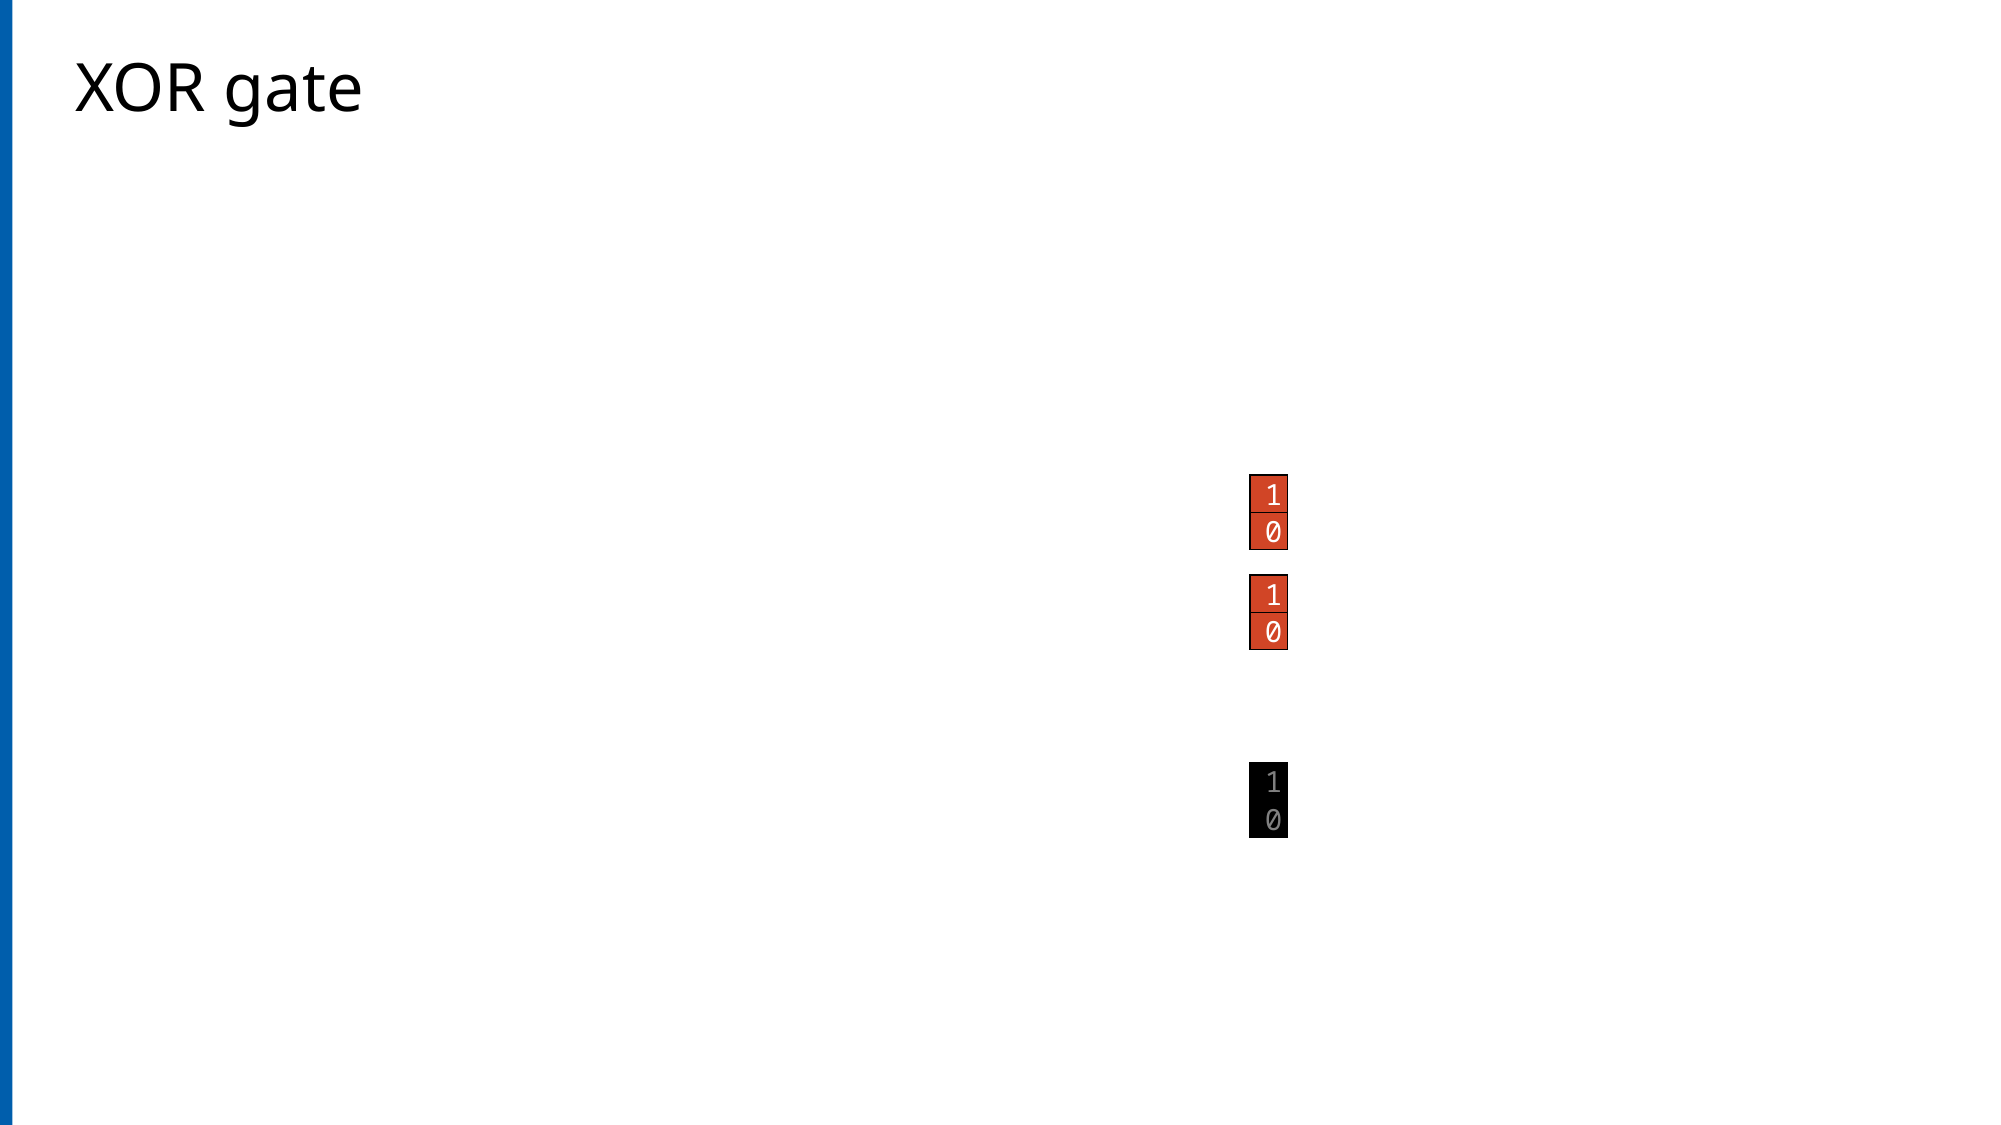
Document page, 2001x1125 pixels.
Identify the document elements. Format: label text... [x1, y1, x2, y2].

text_box 0 [1249, 801, 1288, 838]
text_box 0 [1249, 511, 1288, 551]
text_box 1 [1249, 574, 1288, 611]
text_box 1 [1249, 474, 1288, 511]
text_box XOR gate [74, 37, 975, 133]
text_box 1 [1249, 761, 1288, 801]
text_box 0 [1249, 611, 1288, 651]
